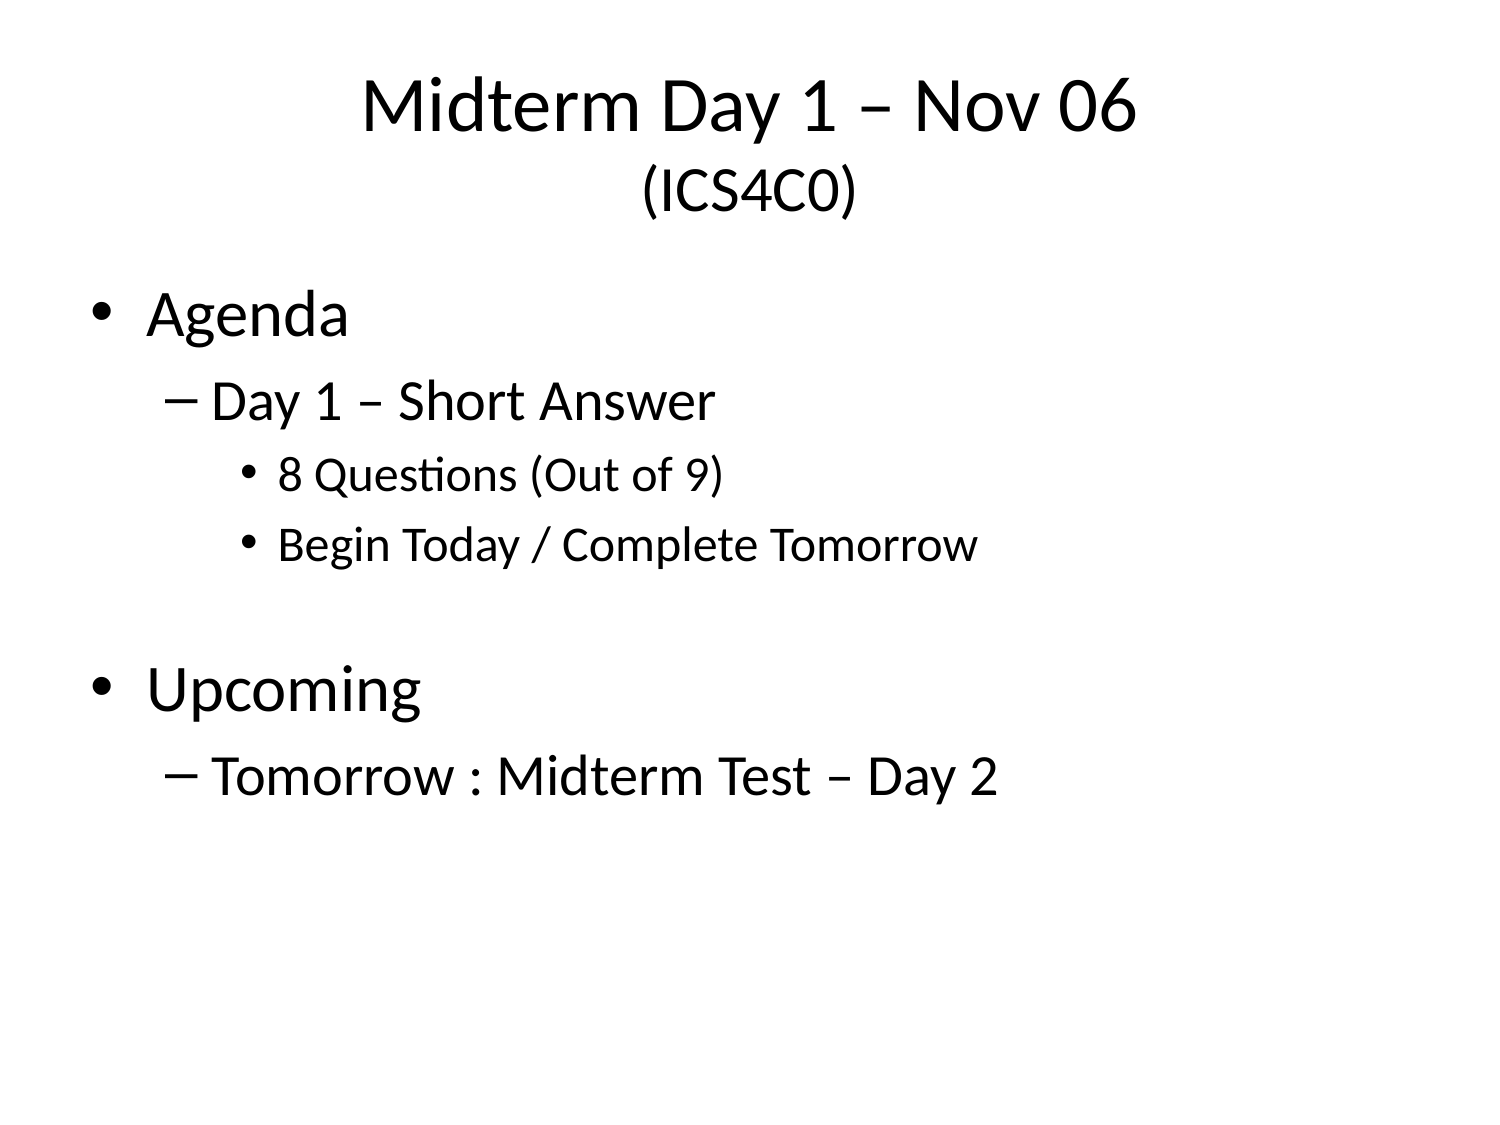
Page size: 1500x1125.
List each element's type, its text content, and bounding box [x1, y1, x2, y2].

list Agenda Day 1 – Short Answer 8 Questions (Out of 9) Begin Today / Complete Tomorrow Upcoming Tomorrow : Midterm Test – Day 2 [75, 262, 1425, 1005]
title Midterm Day 1 – Nov 06 (ICS4C0) [75, 45, 1425, 233]
